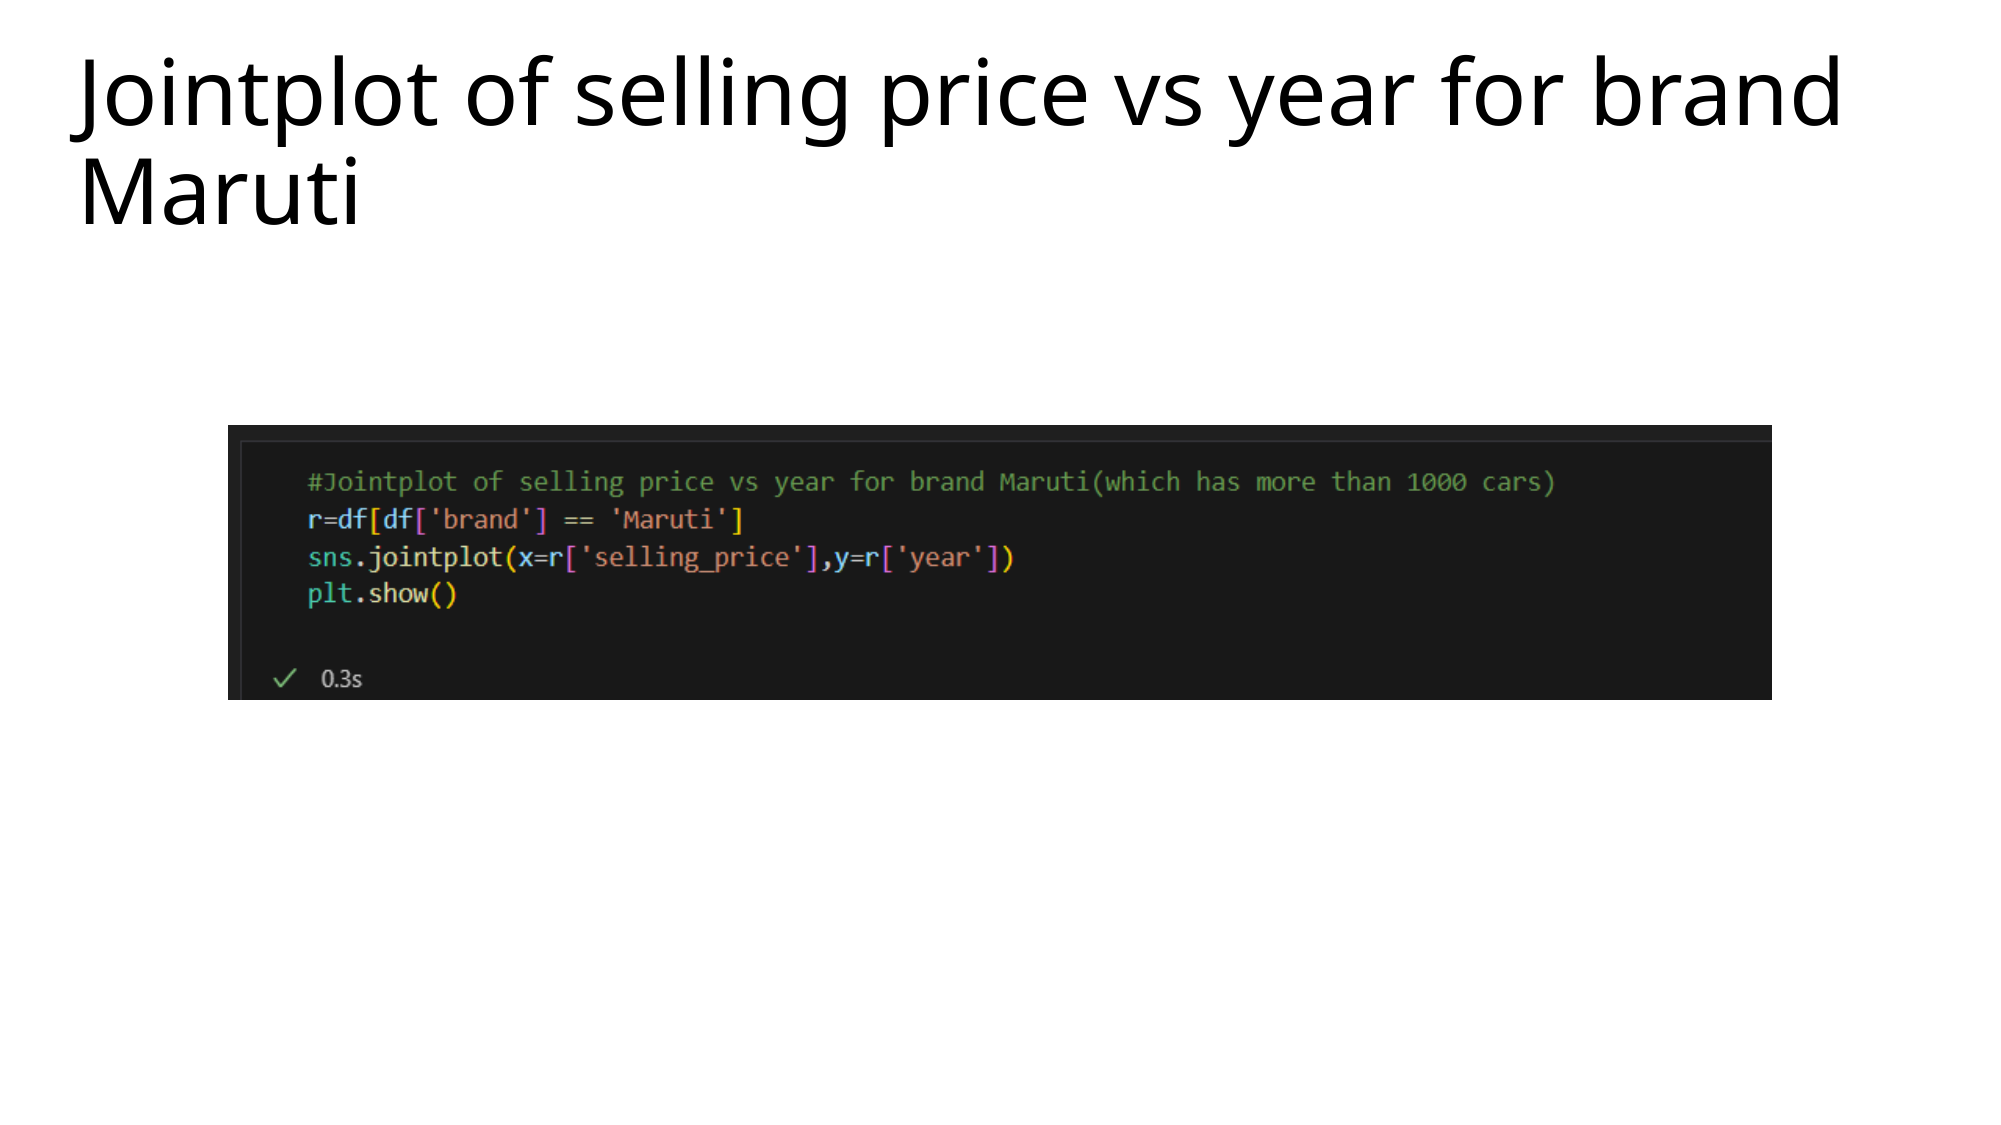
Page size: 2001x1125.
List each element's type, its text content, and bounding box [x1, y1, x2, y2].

title Jointplot of selling price vs year for brand Maruti [62, 36, 1938, 254]
picture [228, 425, 1772, 700]
